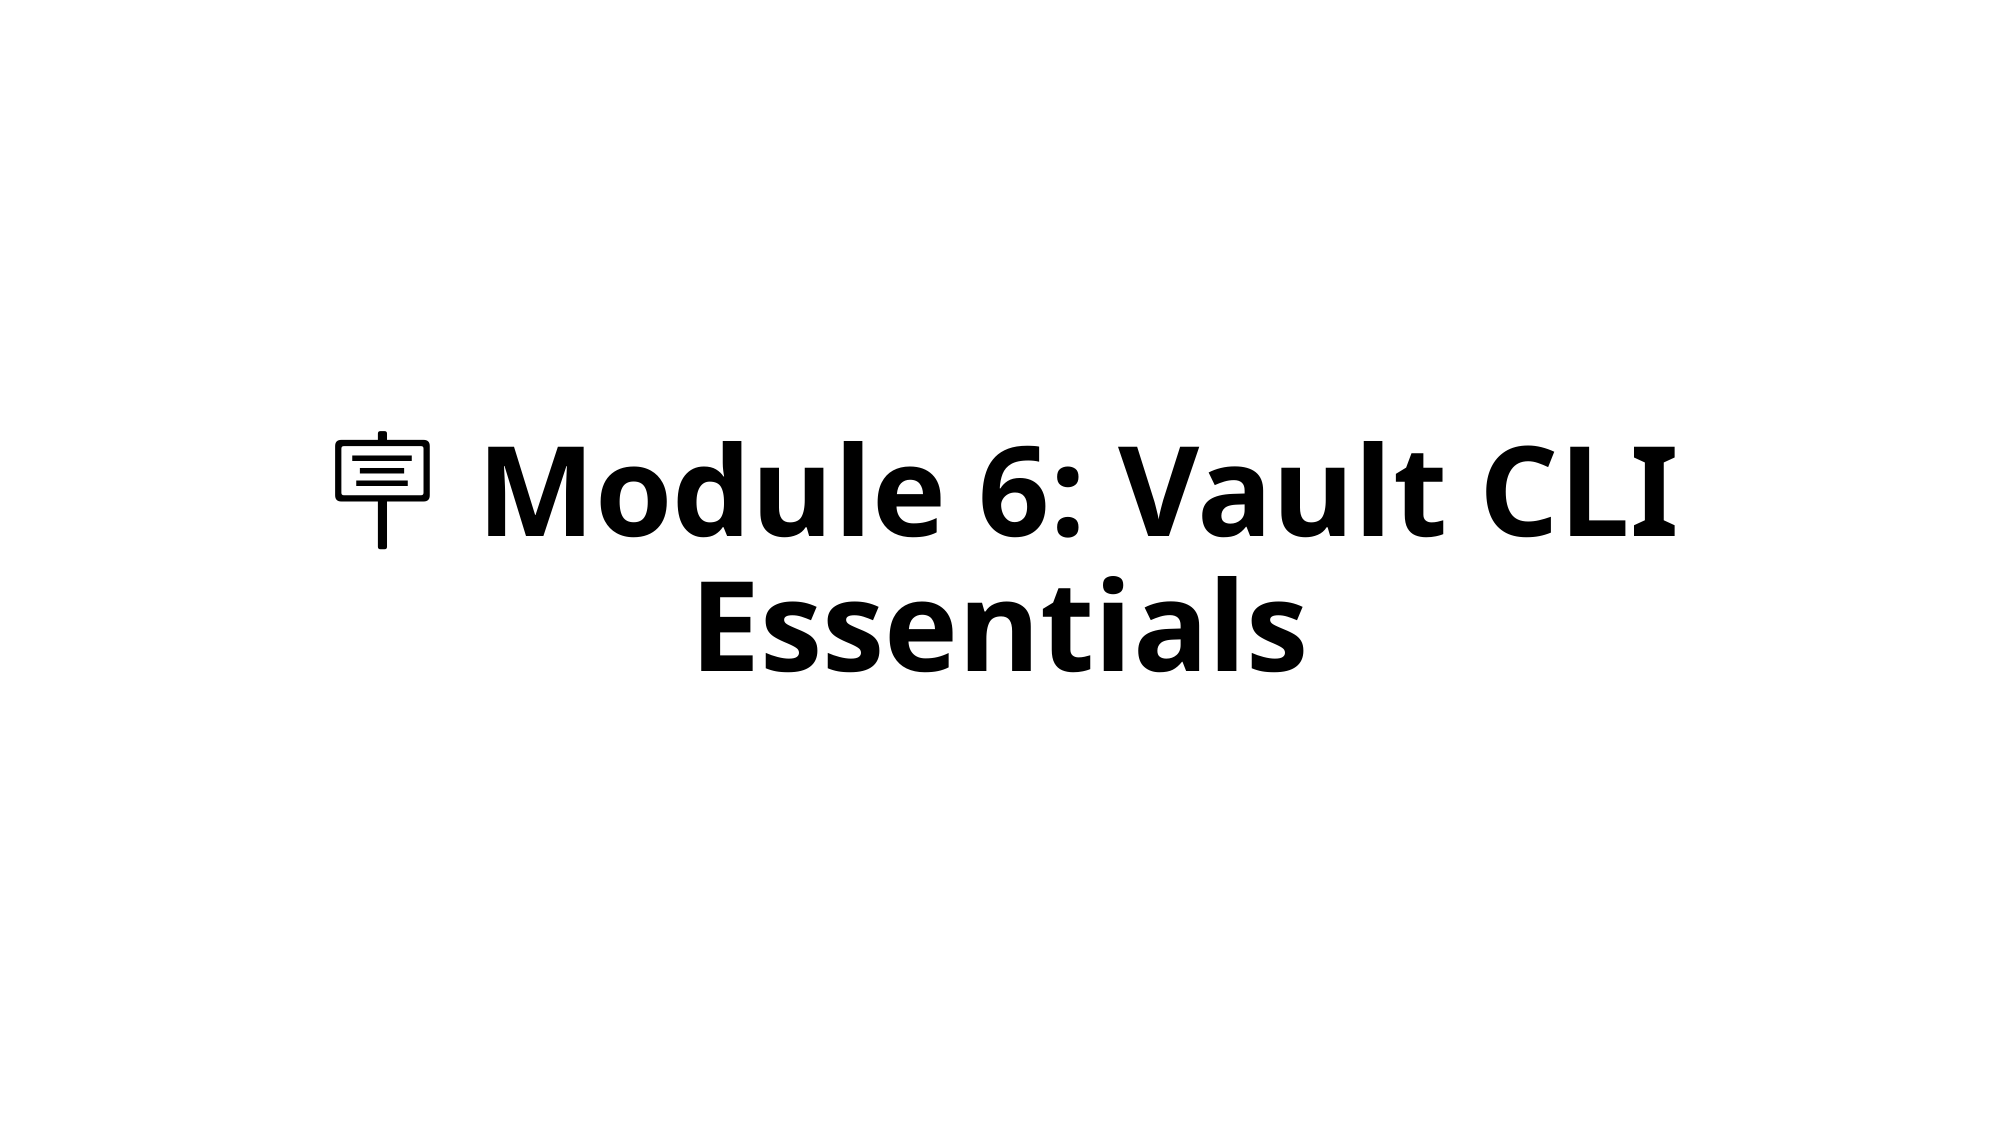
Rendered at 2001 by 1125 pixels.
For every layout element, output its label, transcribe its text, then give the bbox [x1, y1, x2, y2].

title 🪧 Module 6: Vault CLI Essentials [249, 313, 1750, 706]
